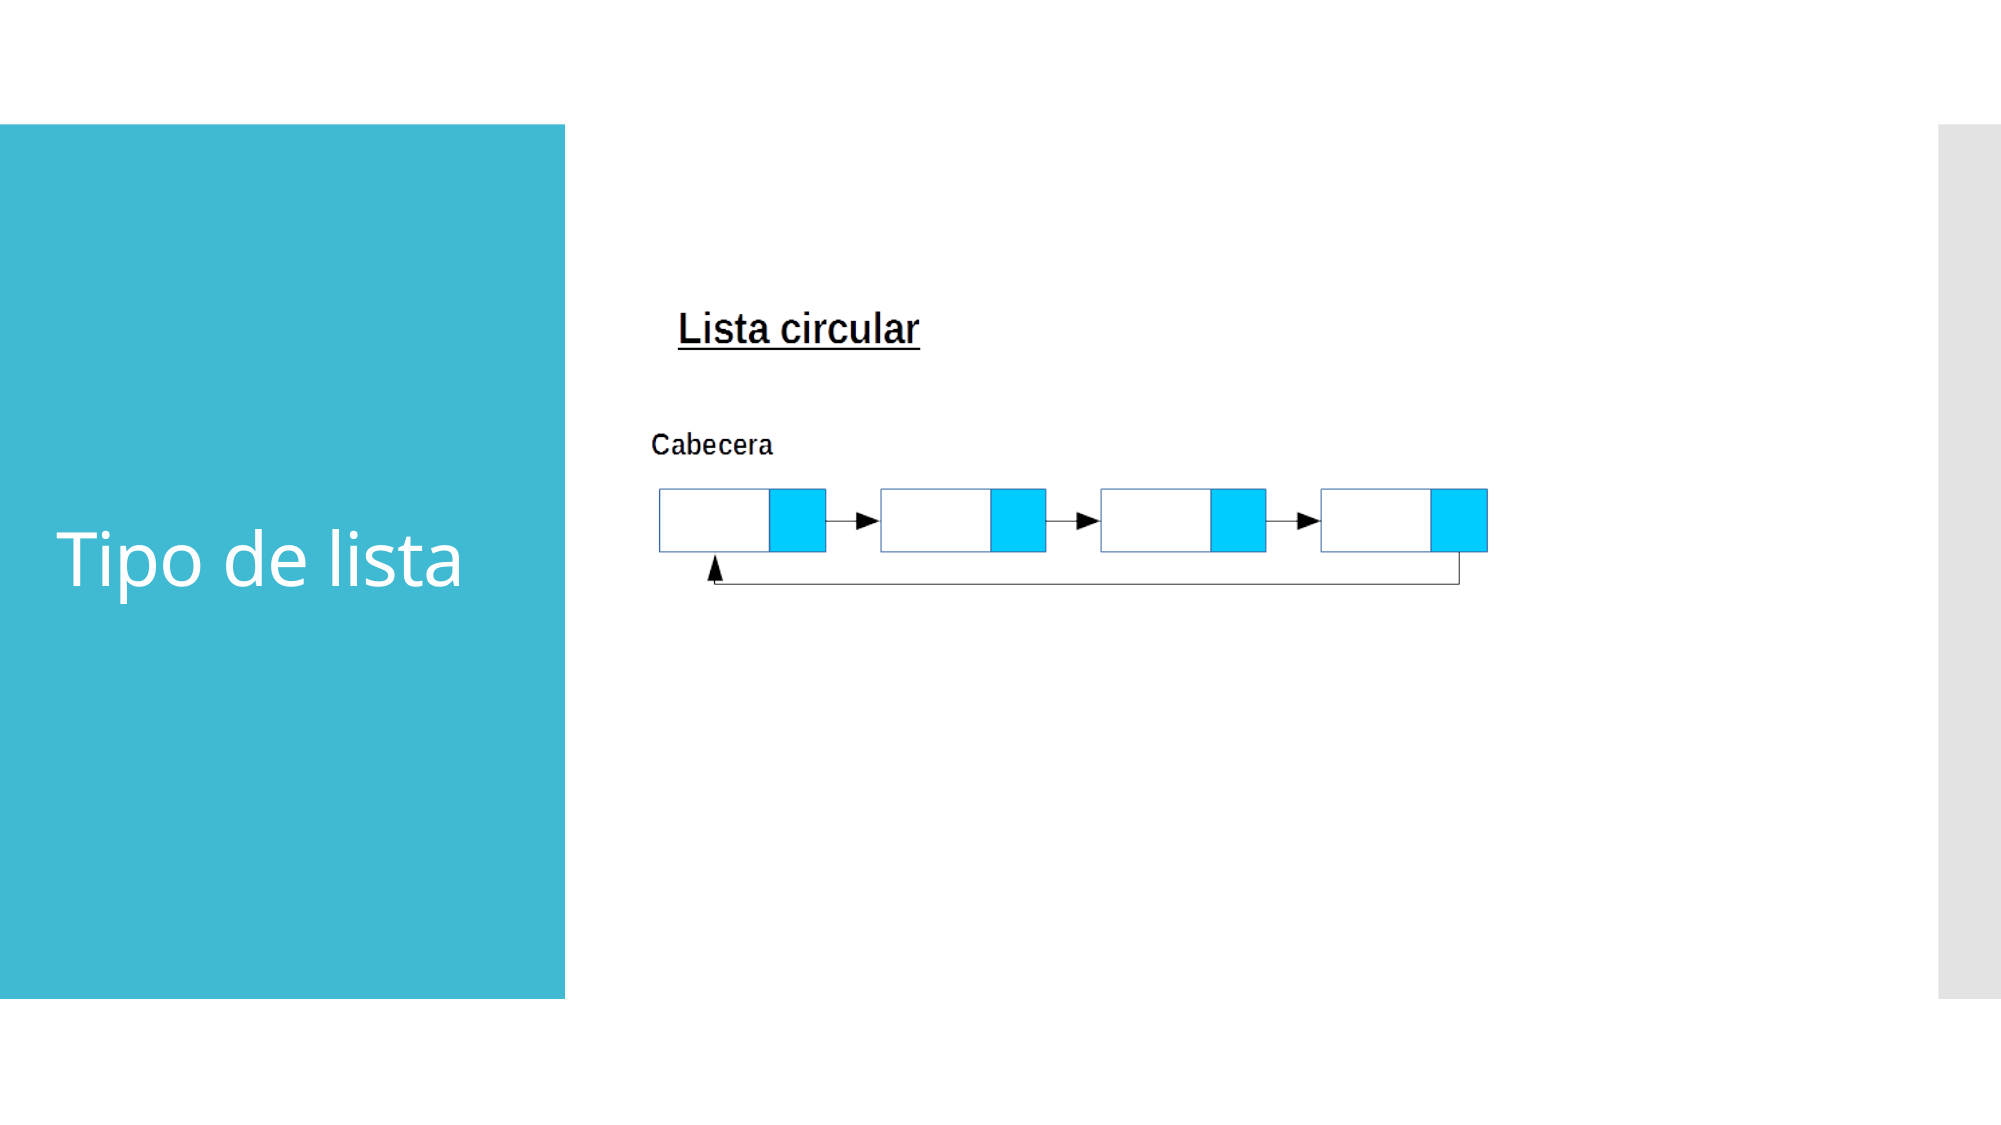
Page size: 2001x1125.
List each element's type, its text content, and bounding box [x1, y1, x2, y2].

title Tipo de lista [41, 184, 525, 940]
picture [604, 297, 1872, 704]
